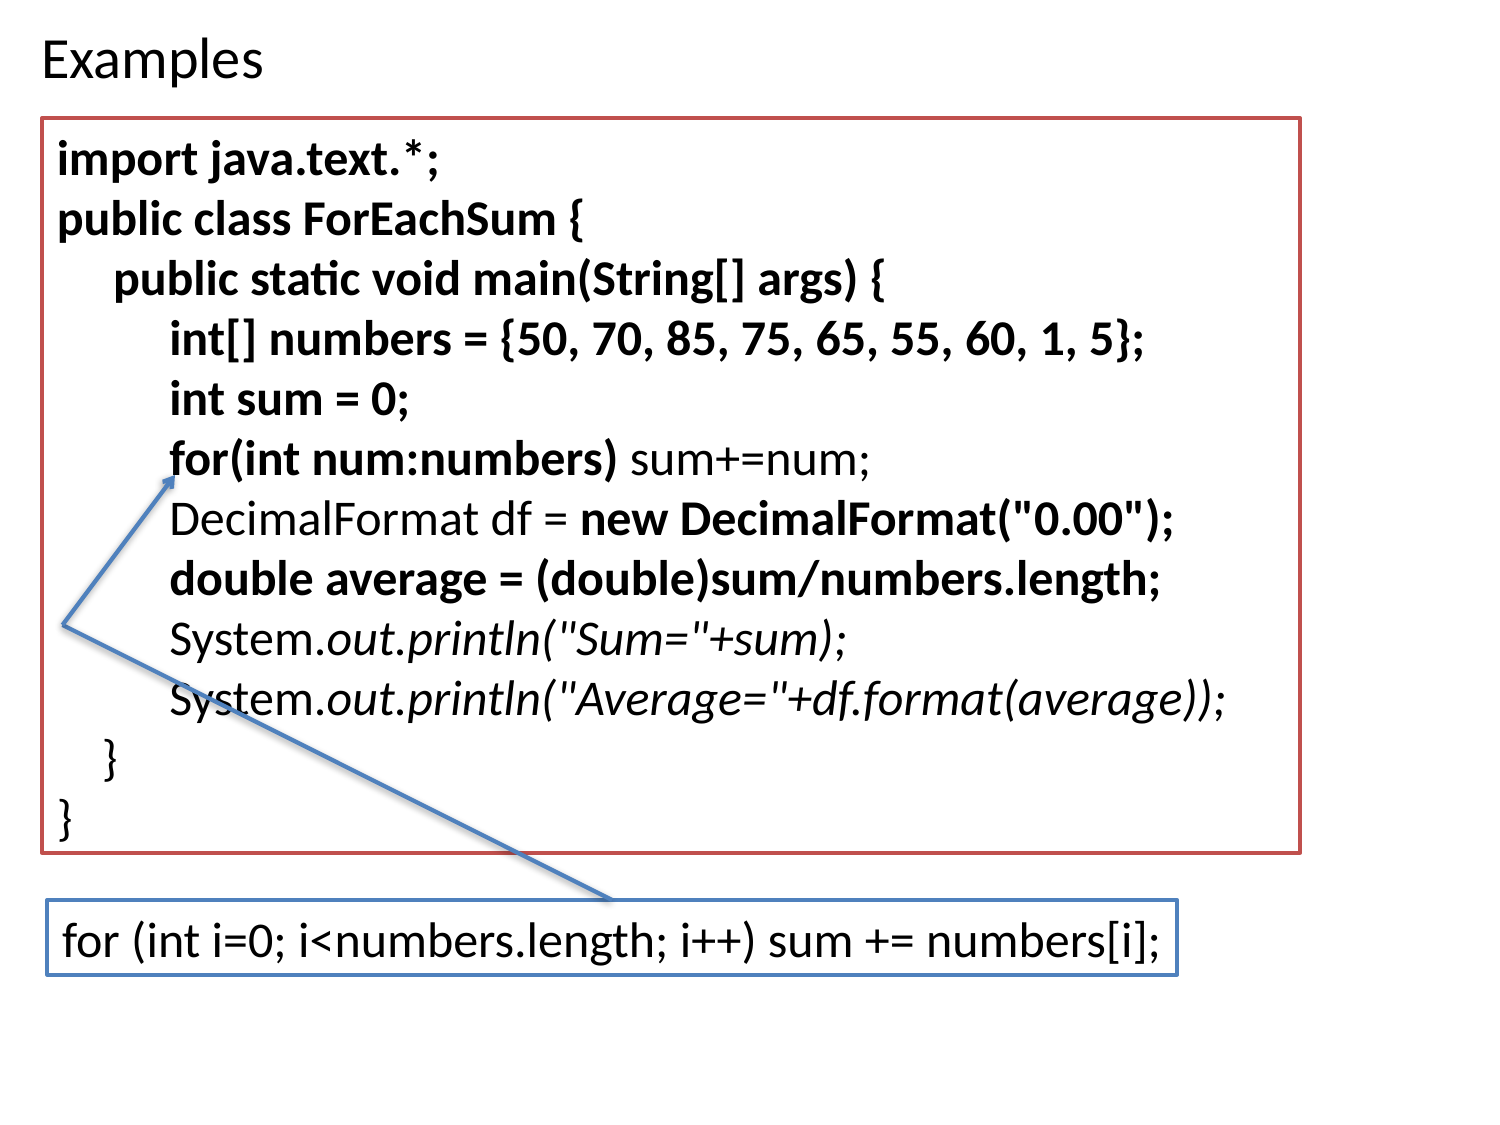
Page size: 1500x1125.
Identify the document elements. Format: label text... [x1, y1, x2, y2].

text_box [62, 474, 176, 626]
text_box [62, 624, 613, 901]
text_box import java.text.*; public class ForEachSum { public static void main(String[] args) { int[] numbers = {50, 70, 85, 75, 65, 55, 60, 1, 5}; int sum = 0; for(int num:numbers) sum+=num; DecimalFormat df = new DecimalFormat("0.00"); double average = (double)sum/numbers.length; System.out.println("Sum="+sum); System.out.println("Average="+df.format(average)); } } [40, 116, 1302, 855]
text_box Examples [26, 12, 279, 98]
text_box for (int i=0; i<numbers.length; i++) sum += numbers[i]; [45, 898, 1179, 977]
